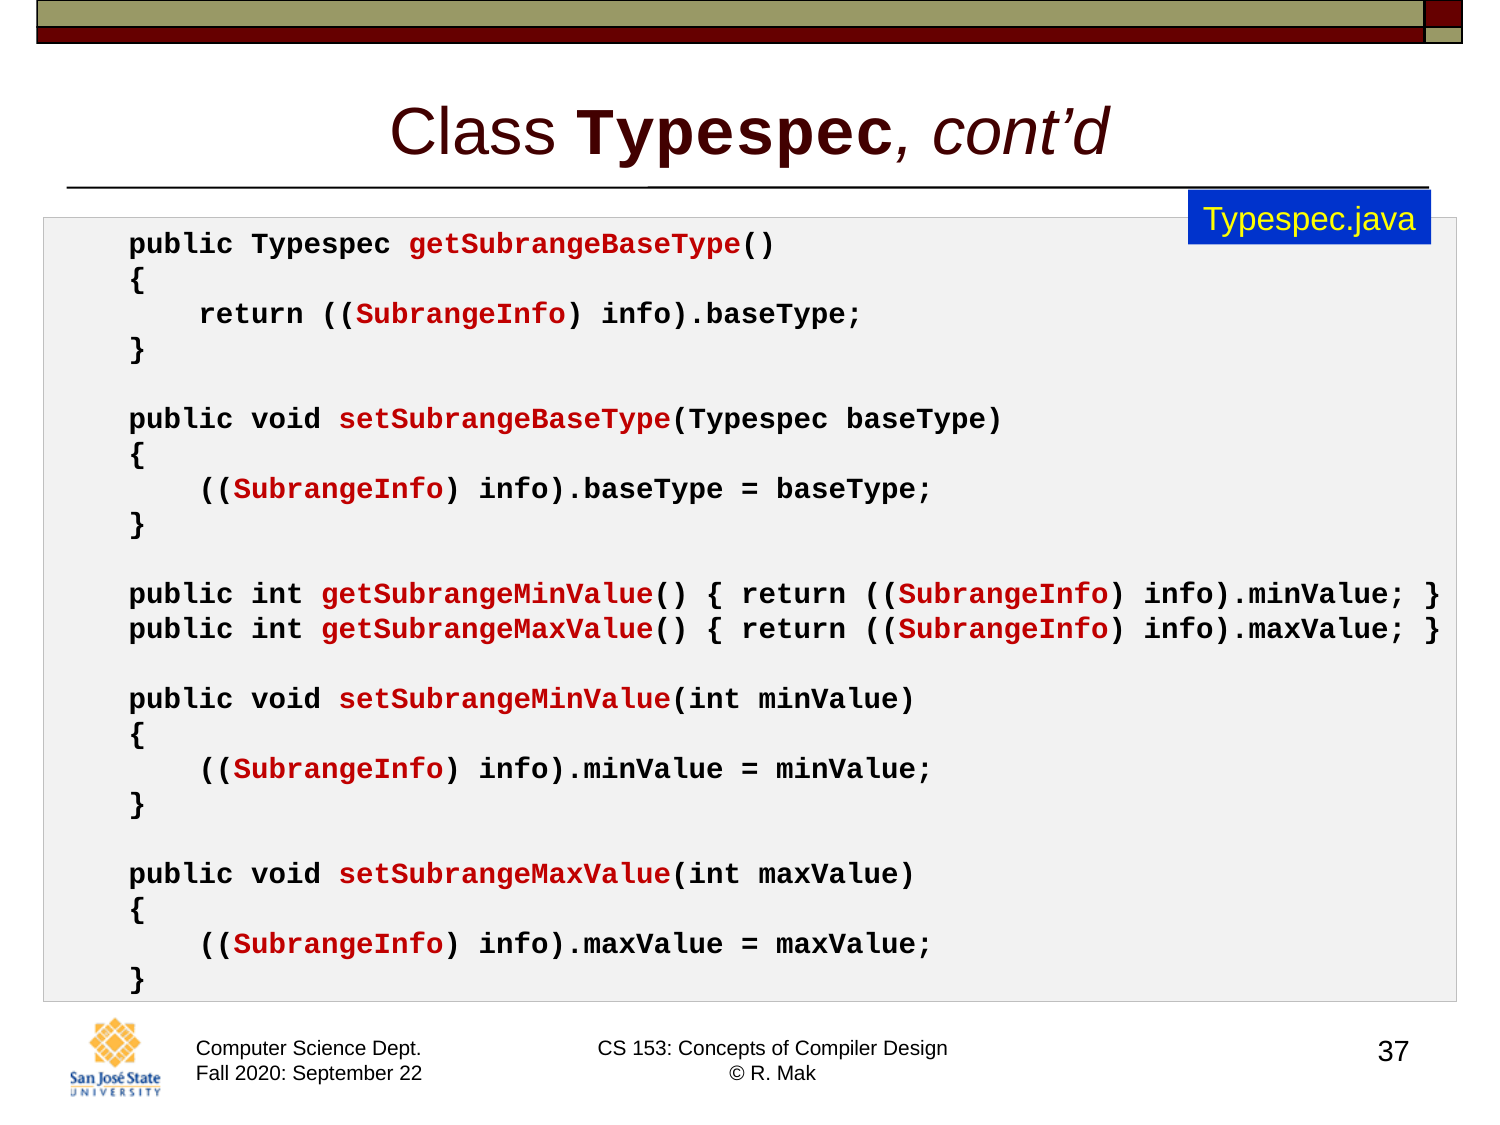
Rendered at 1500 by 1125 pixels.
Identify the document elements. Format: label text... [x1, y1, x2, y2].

text_box public Typespec getSubrangeBaseType() { return ((SubrangeInfo) info).baseType; } public void setSubrangeBaseType(Typespec baseType) { ((SubrangeInfo) info).baseType = baseType; } public int getSubrangeMinValue() { return ((SubrangeInfo) info).minValue; } public int getSubrangeMaxValue() { return ((SubrangeInfo) info).maxValue; } public void setSubrangeMinValue(int minValue) { ((SubrangeInfo) info).minValue = minValue; } public void setSubrangeMaxValue(int maxValue) { ((SubrangeInfo) info).maxValue = maxValue; } [43, 217, 1457, 1002]
picture [60, 1012, 166, 1112]
slide_number 37 [1320, 1025, 1425, 1100]
title Class Typespec, cont’d [75, 67, 1425, 175]
text_box Typespec.java [1188, 189, 1432, 245]
